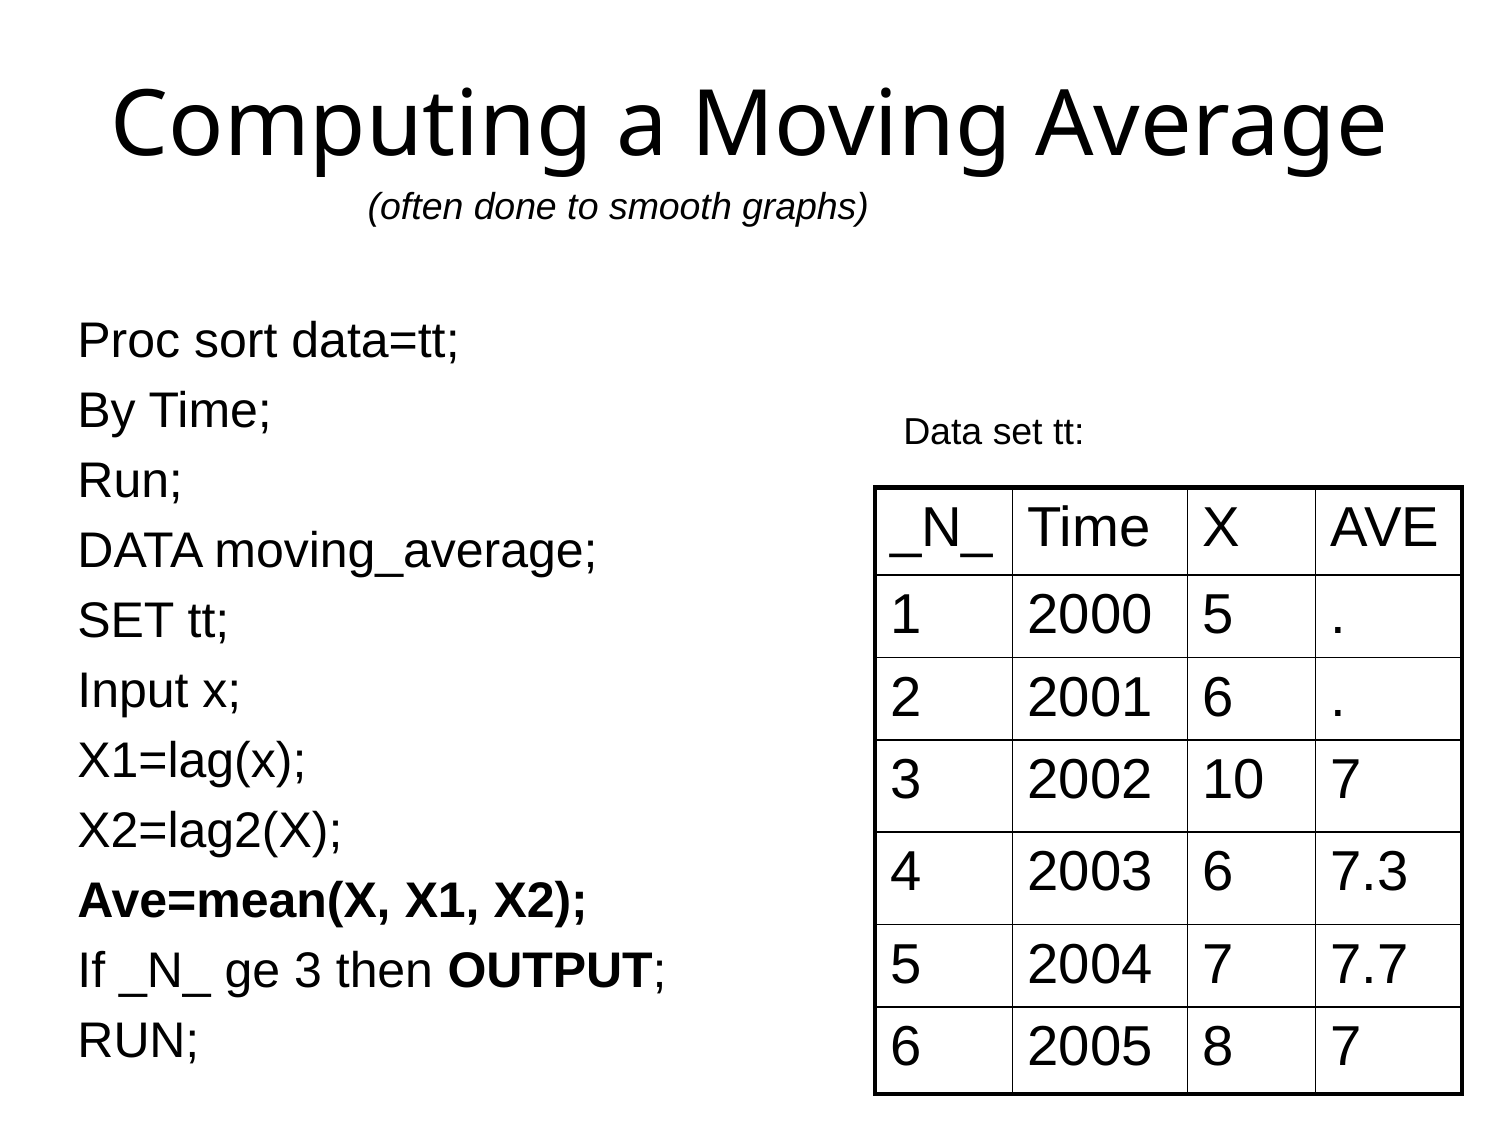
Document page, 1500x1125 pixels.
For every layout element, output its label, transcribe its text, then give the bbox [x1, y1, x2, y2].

table_cell 8 [1188, 1008, 1315, 1092]
table_cell 4 [877, 833, 1012, 924]
table_cell 3 [877, 741, 1012, 831]
table_cell 10 [1188, 741, 1315, 831]
table_cell 2005 [1013, 1008, 1187, 1092]
table_cell 2001 [1013, 658, 1187, 739]
table_cell 2004 [1013, 925, 1187, 1006]
table_cell 7.3 [1316, 833, 1460, 924]
table_header _N_ [877, 490, 1012, 574]
table_cell 6 [877, 1008, 1012, 1092]
table_cell . [1316, 658, 1460, 739]
title Computing a Moving Average [0, 24, 1500, 213]
table_cell 5 [1188, 576, 1315, 657]
table_cell 2003 [1013, 833, 1187, 924]
table_cell 2000 [1013, 576, 1187, 657]
table_cell 1 [877, 576, 1012, 657]
table_cell 7.7 [1316, 925, 1460, 1006]
table_header Time [1013, 490, 1187, 574]
table_header X [1188, 490, 1315, 574]
table_cell . [1316, 576, 1460, 657]
table_cell 7 [1316, 741, 1460, 831]
table_cell 7 [1316, 1008, 1460, 1092]
table_cell 7 [1188, 925, 1315, 1006]
text_box Data set tt: [888, 399, 1100, 460]
table_header AVE [1316, 490, 1460, 574]
table_cell 6 [1188, 658, 1315, 739]
table_cell 5 [877, 925, 1012, 1006]
table_cell 6 [1188, 833, 1315, 924]
table_cell 2 [877, 658, 1012, 739]
table_cell 2002 [1013, 741, 1187, 831]
list Proc sort data=tt; By Time; Run; DATA moving_average; SET tt; Input x; X1=lag(x); X2=lag2(X); Ave=mean(X, X1, X2); If _N_ ge 3 then OUTPUT; RUN; [62, 299, 813, 1043]
text_box (often done to smooth graphs) [352, 174, 885, 235]
